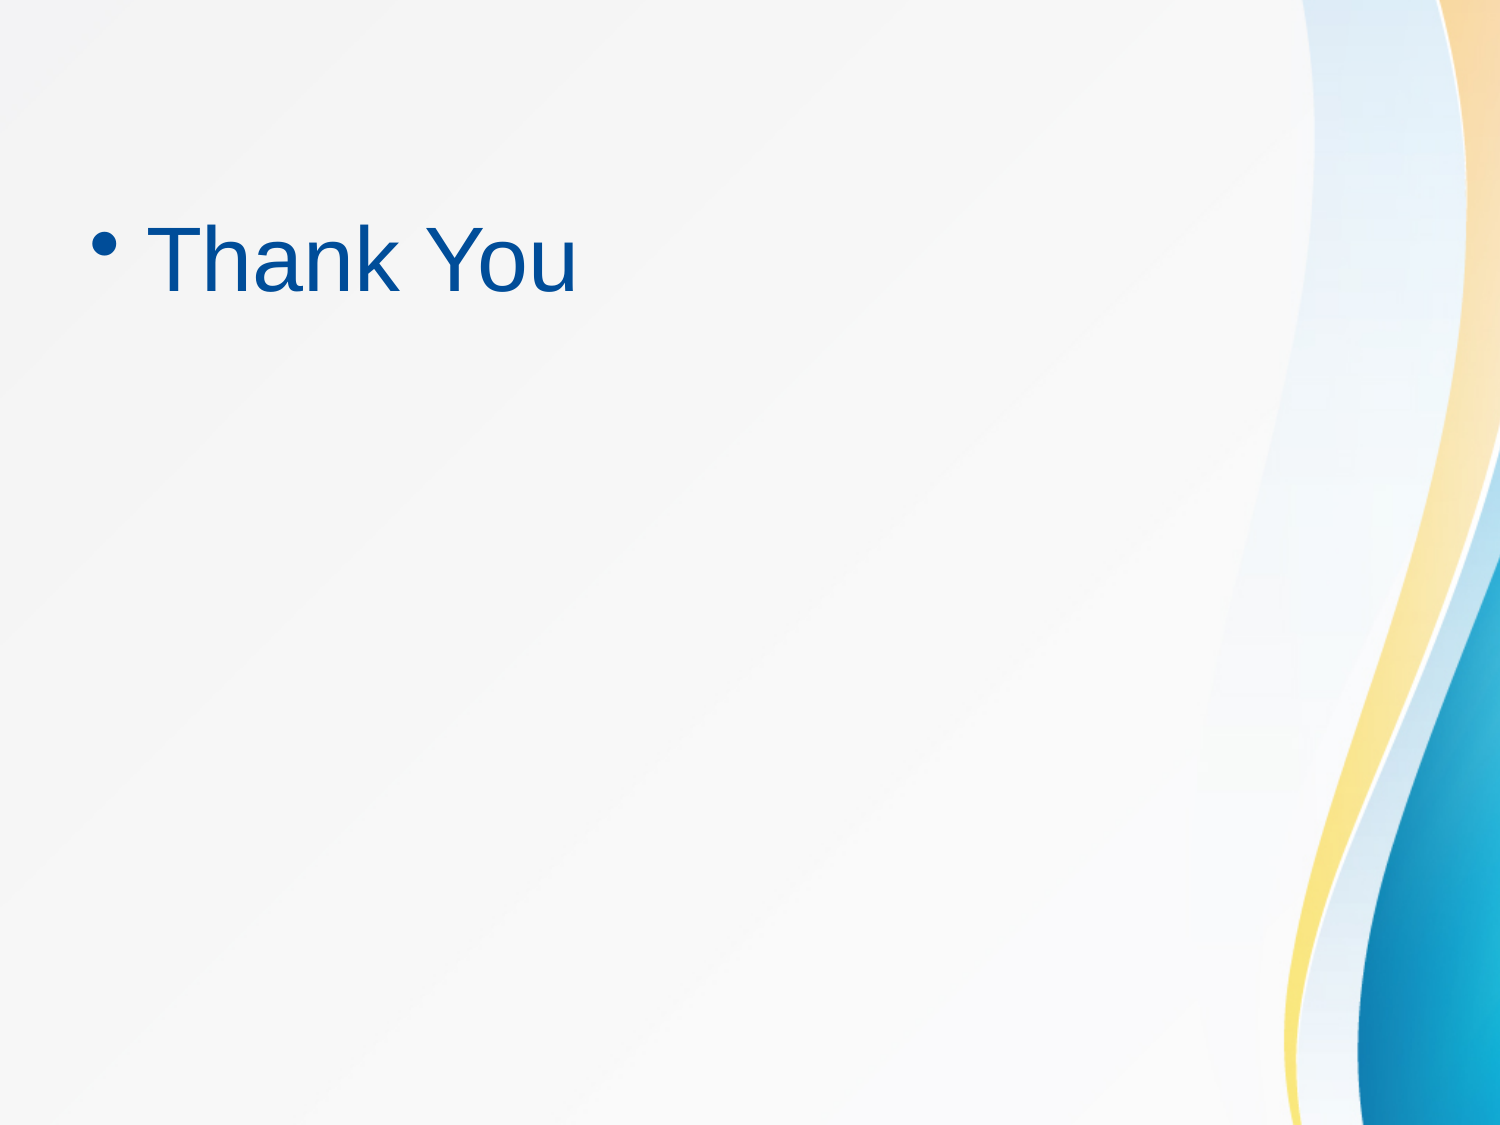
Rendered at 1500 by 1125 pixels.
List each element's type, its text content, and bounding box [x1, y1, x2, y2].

list Thank You [74, 192, 1426, 1006]
picture [0, 0, 1500, 1125]
